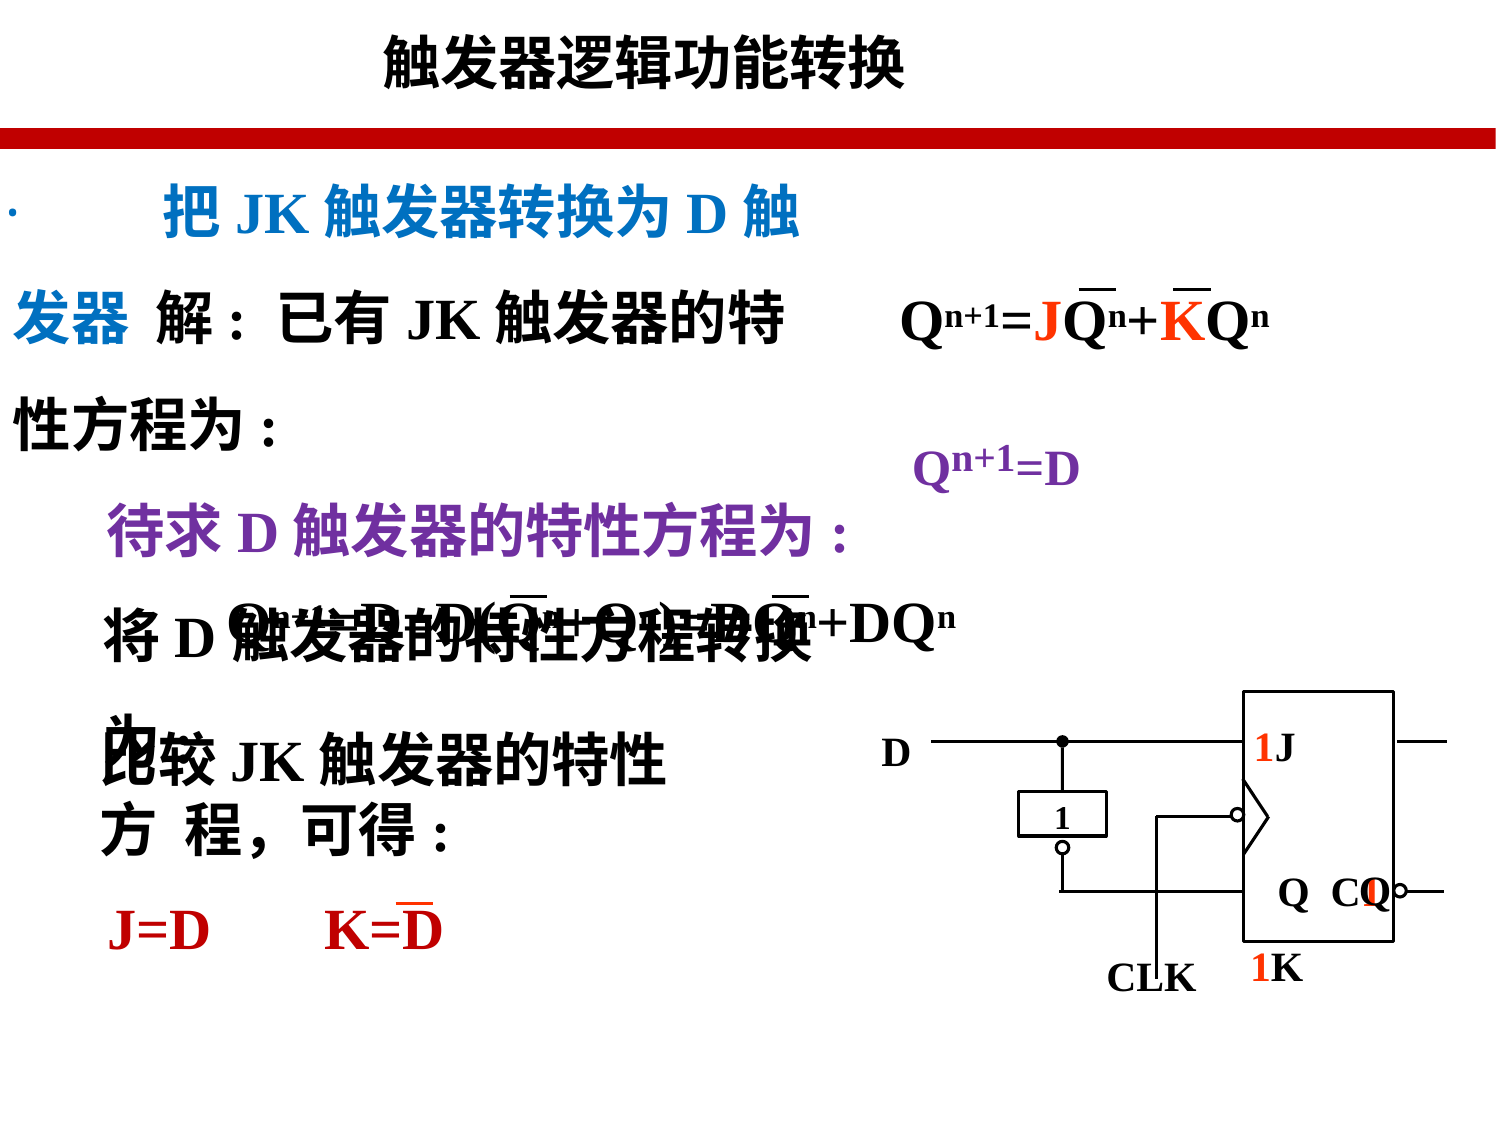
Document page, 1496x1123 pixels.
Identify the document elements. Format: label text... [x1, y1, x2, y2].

text_box D [879, 724, 914, 775]
text_box [1056, 841, 1069, 854]
text_box Qn+1=JQn+KQn Qn+1=D [897, 261, 1288, 496]
text_box · 把JK触发器转换为D触发器 解: 已有JK触发器的特性方程为: 待求D触发器的特性方程为: 将D触发器的特性方程转换为: [2, 138, 867, 776]
text_box [1393, 884, 1407, 897]
title 触发器逻辑功能转换 [10, 18, 1486, 215]
text_box [1056, 735, 1069, 792]
text_box Qn+1=D=D(Qn+Qn)=DQn+DQn [224, 583, 983, 655]
text_box 1J Q C1 1K [1249, 697, 1391, 990]
text_box CLK [1104, 949, 1199, 1000]
text_box 比较JK触发器的特性方 程，可得: J=D K=D [97, 722, 702, 962]
text_box Q [1356, 863, 1394, 915]
text_box [1243, 691, 1394, 863]
text_box [1243, 848, 1249, 942]
text_box [1231, 808, 1244, 821]
text_box 1 [1018, 791, 1107, 837]
